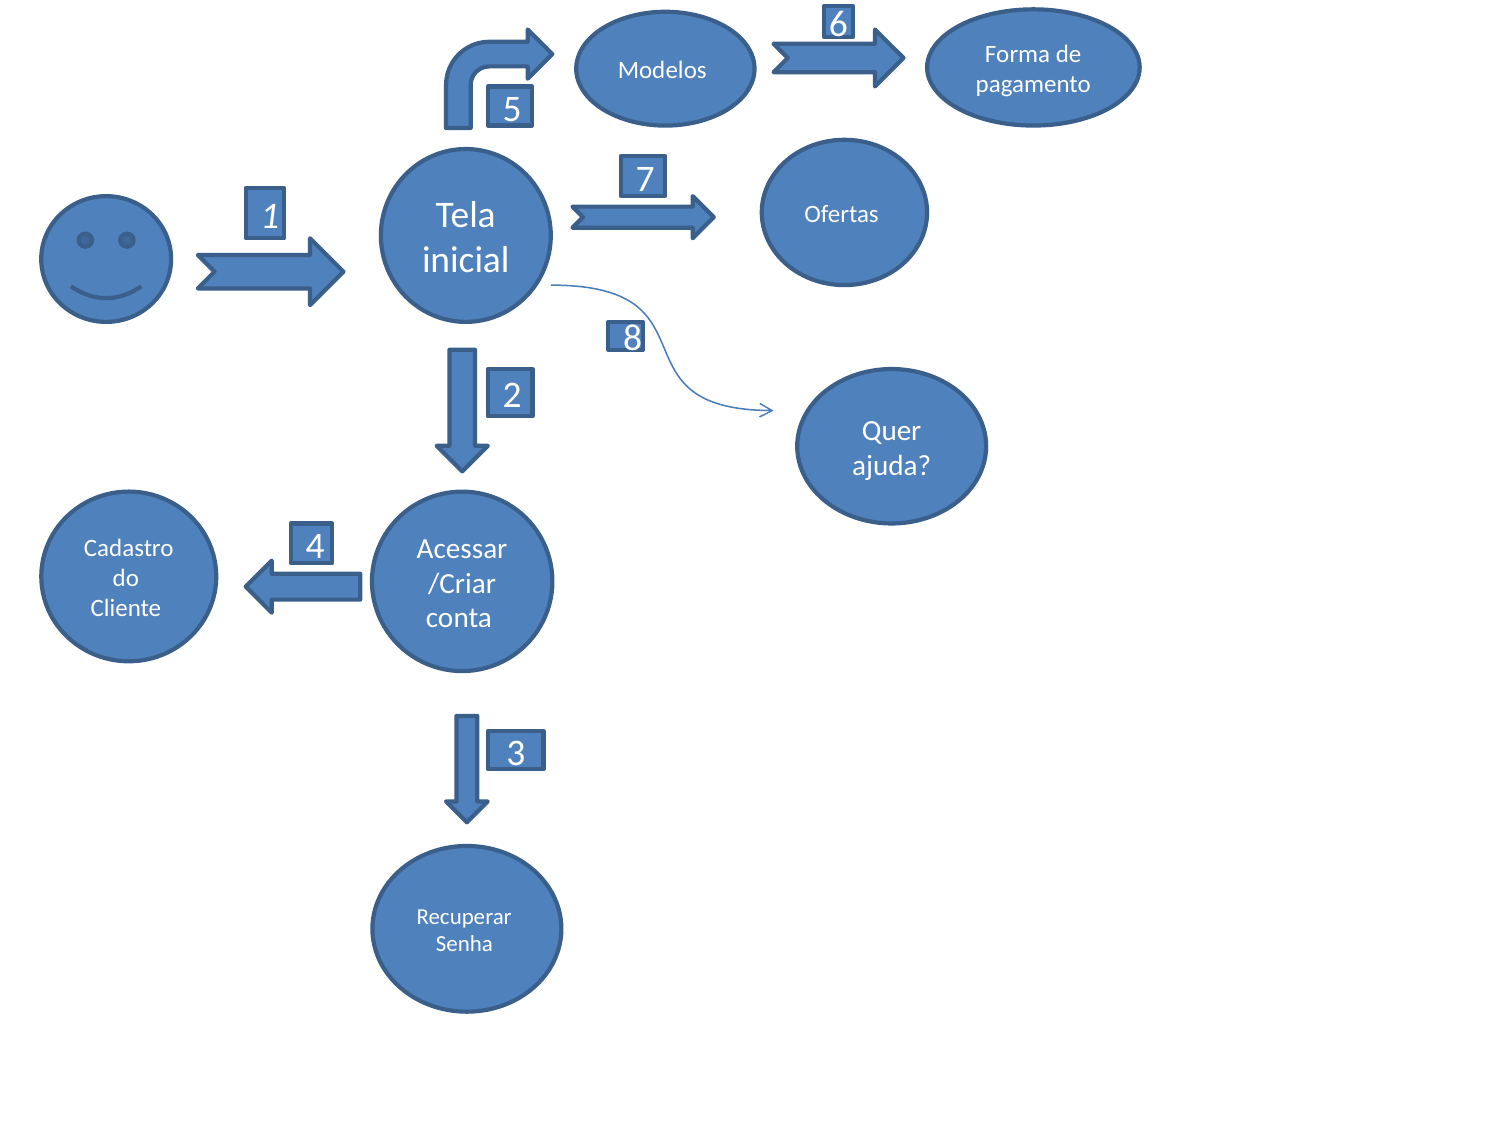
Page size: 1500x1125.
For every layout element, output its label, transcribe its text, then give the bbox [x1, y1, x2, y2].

text_box 1 [244, 186, 286, 240]
text_box [771, 27, 906, 89]
text_box [444, 713, 490, 825]
text_box Acessar/Criar conta [369, 489, 555, 674]
text_box 7 [619, 154, 667, 198]
text_box [243, 558, 363, 615]
text_box 6 [822, 4, 855, 39]
text_box Forma de pagamento [925, 7, 1142, 128]
text_box 2 [486, 367, 535, 418]
text_box Modelos [574, 9, 757, 128]
text_box [195, 236, 346, 308]
text_box 3 [486, 729, 546, 771]
text_box Quer ajuda? [795, 366, 989, 526]
text_box [434, 347, 490, 474]
text_box 5 [486, 84, 534, 128]
text_box Ofertas [759, 137, 930, 288]
text_box [570, 194, 716, 241]
text_box Recuperar Senha [370, 843, 564, 1014]
text_box 4 [289, 521, 334, 565]
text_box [550, 284, 774, 411]
text_box Cadastro do Cliente [39, 489, 219, 664]
text_box [443, 27, 555, 131]
text_box Tela inicial [378, 146, 553, 325]
text_box [39, 194, 174, 325]
